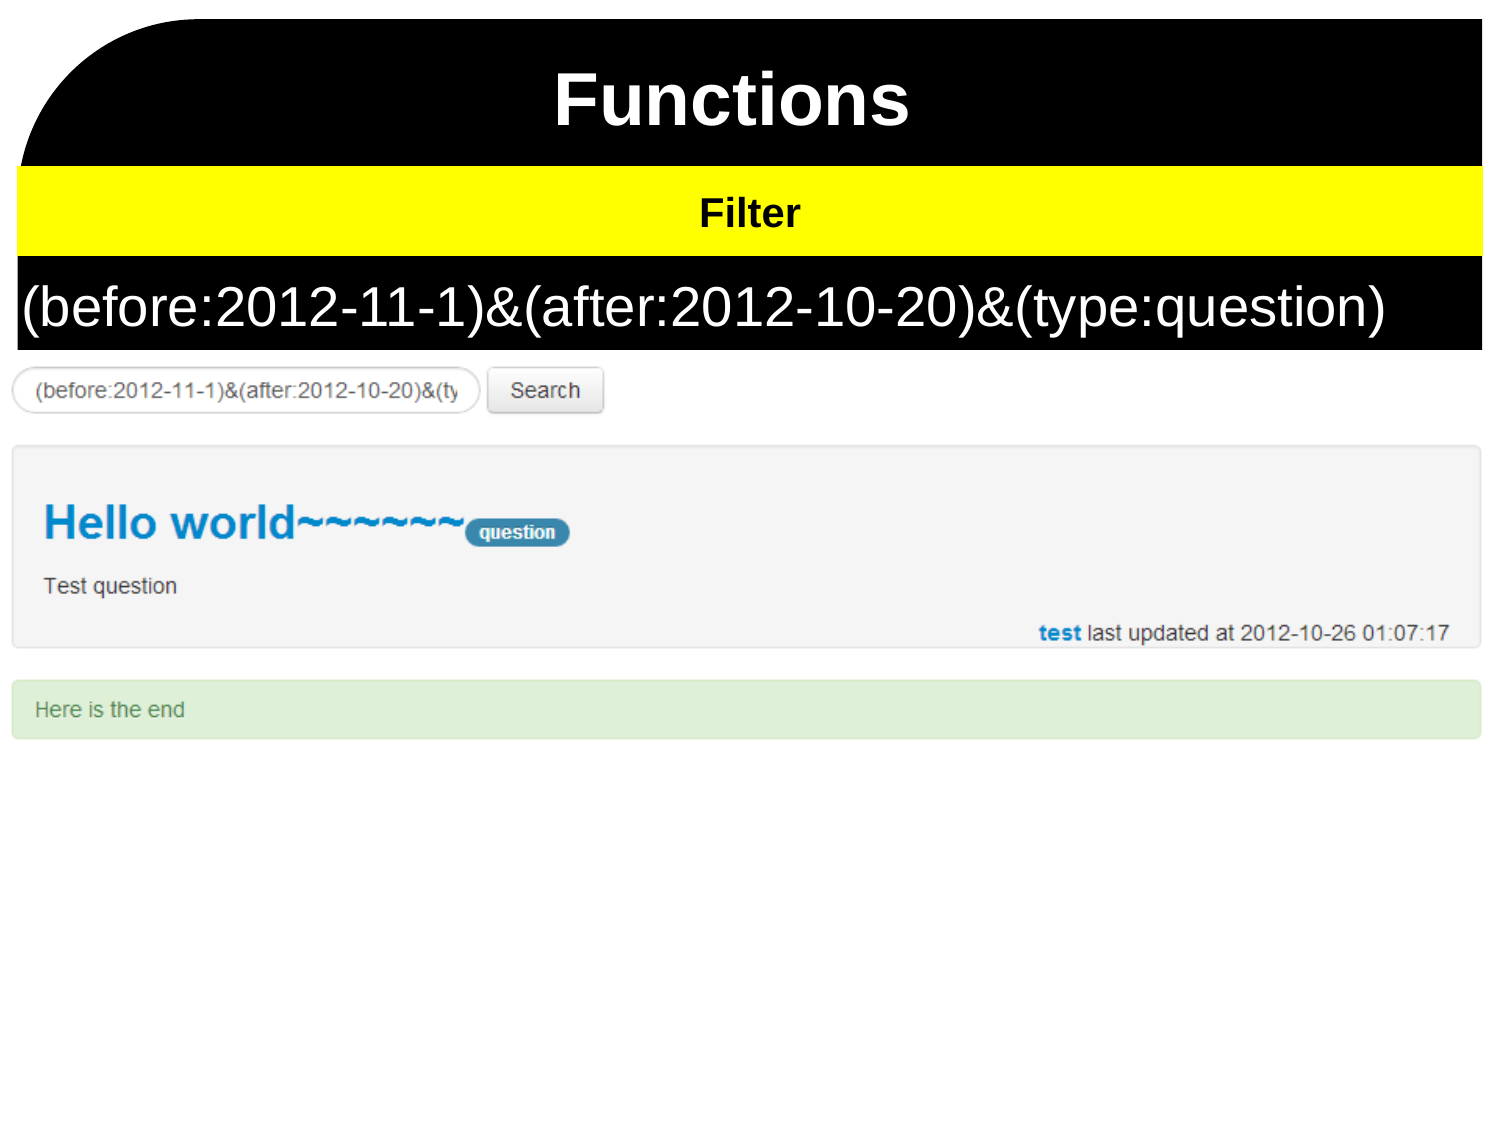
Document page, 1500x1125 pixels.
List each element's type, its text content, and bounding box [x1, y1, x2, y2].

text_box Filter [17, 166, 1483, 256]
text_box (before:2012-11-1)&(after:2012-10-20)&(type:question) [6, 262, 1418, 345]
picture [0, 349, 1500, 1125]
text_box Functions [218, 42, 1247, 148]
